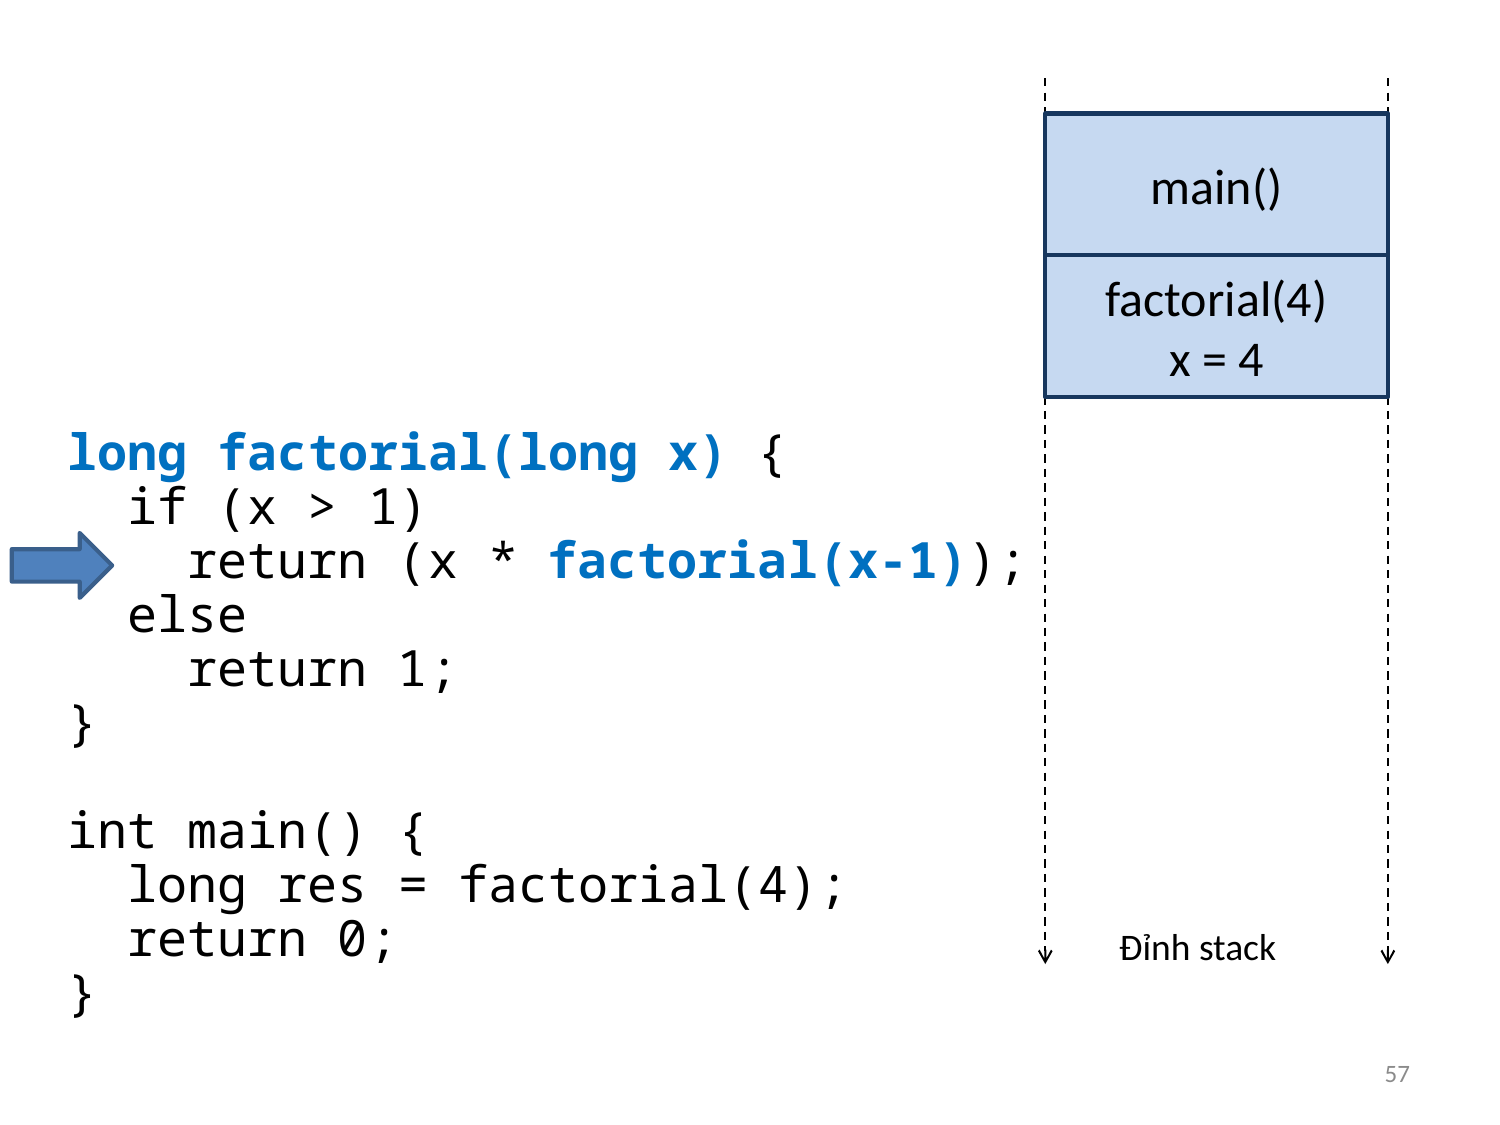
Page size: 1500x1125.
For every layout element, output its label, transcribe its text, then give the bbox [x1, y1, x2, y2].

text_box factorial(4) x = 4 [1049, 253, 1383, 337]
text_box main() [1049, 111, 1383, 253]
slide_number 57 [1074, 1042, 1425, 1103]
text_box long factorial(long x) { if (x > 1) return (x * factorial(x-1)); else return 1; } int main() { long res = factorial(4); return 0; } [53, 420, 1500, 1029]
text_box [9, 530, 115, 600]
text_box factorial(4) x = 4 [1049, 347, 1383, 399]
text_box Đỉnh stack [1104, 915, 1294, 976]
